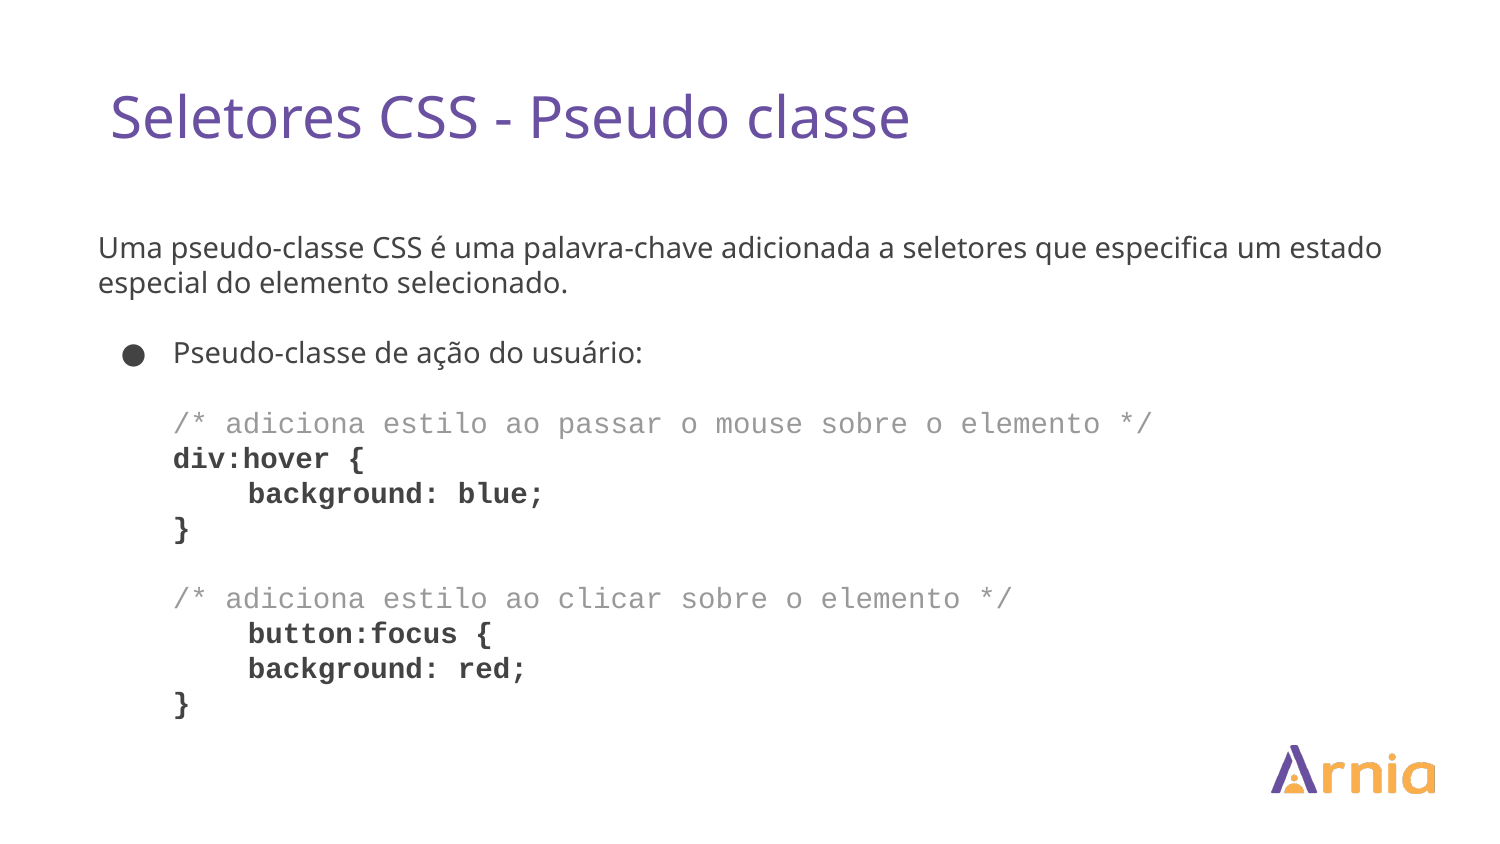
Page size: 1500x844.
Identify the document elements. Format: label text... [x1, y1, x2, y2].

picture [1271, 745, 1435, 794]
text_box Uma pseudo-classe CSS é uma palavra-chave adicionada a seletores que especifica um estado especial do elemento selecionado. Pseudo-classe de ação do usuário: /* adiciona estilo ao passar o mouse sobre o elemento */ div:hover { background: blue; } /* adiciona estilo ao clicar sobre o elemento */ button:focus { background: red; } [82, 214, 1435, 770]
text_box Seletores CSS - Pseudo classe [95, 65, 1261, 166]
